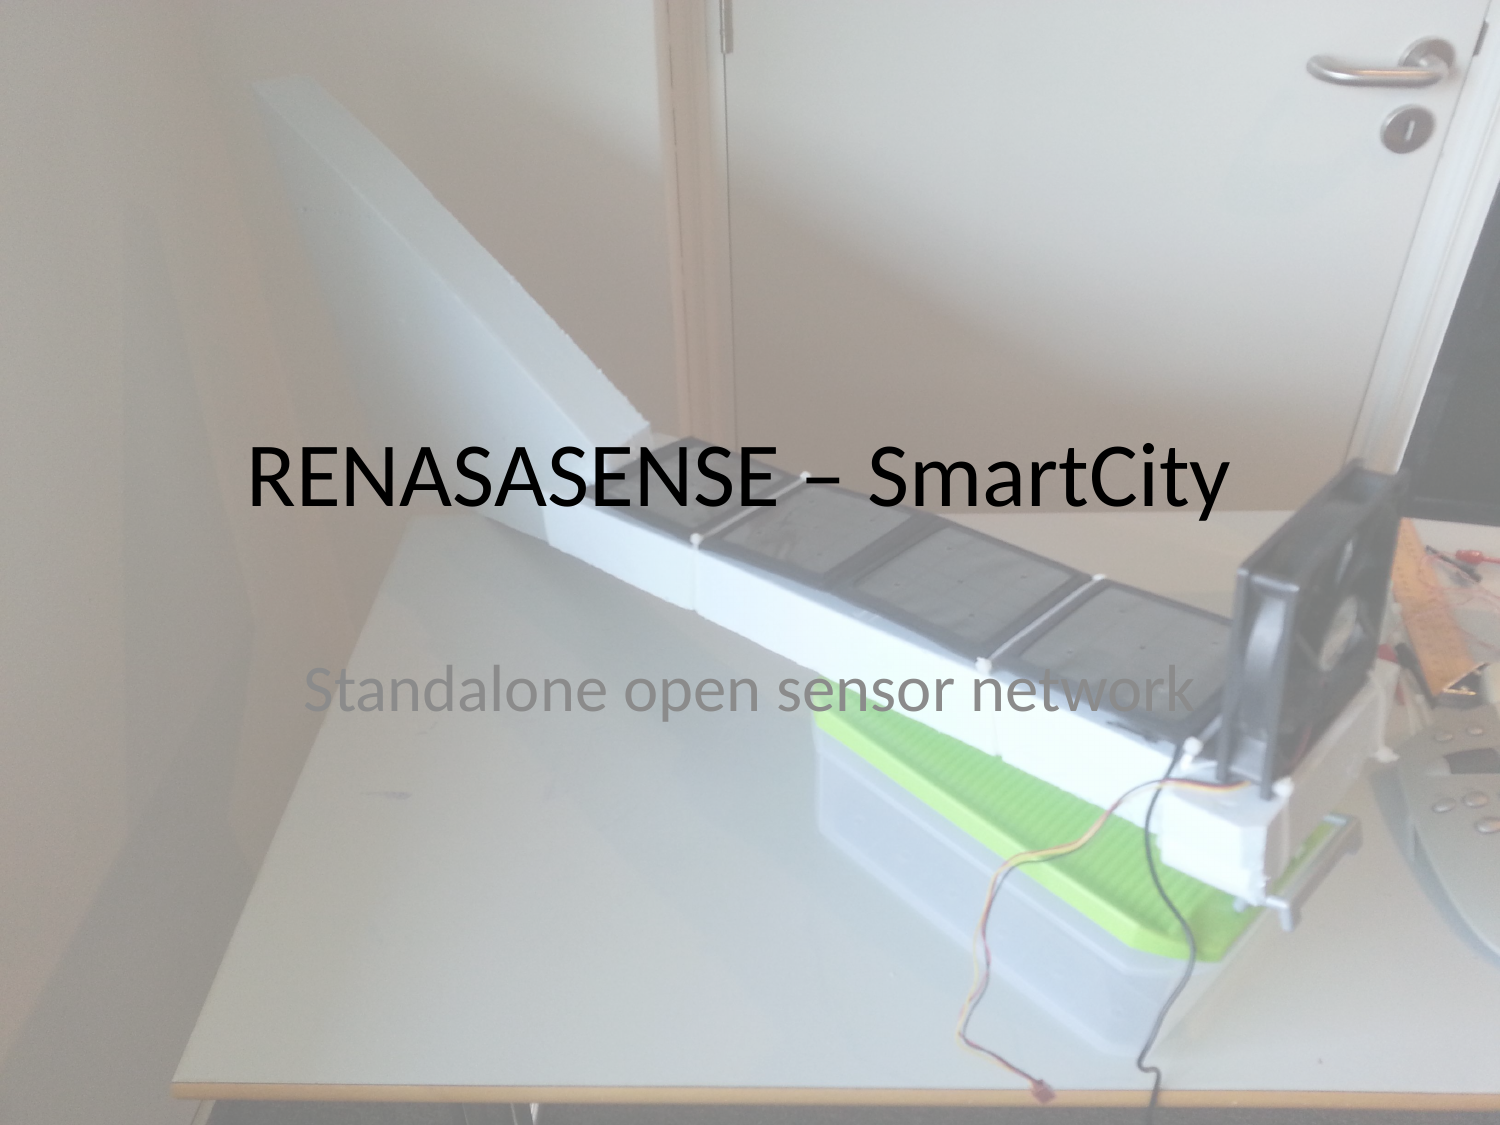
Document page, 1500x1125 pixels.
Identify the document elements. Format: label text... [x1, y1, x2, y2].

title RENASASENSE – SmartCity [112, 349, 1388, 591]
subtitle Standalone open sensor network [225, 637, 1275, 925]
